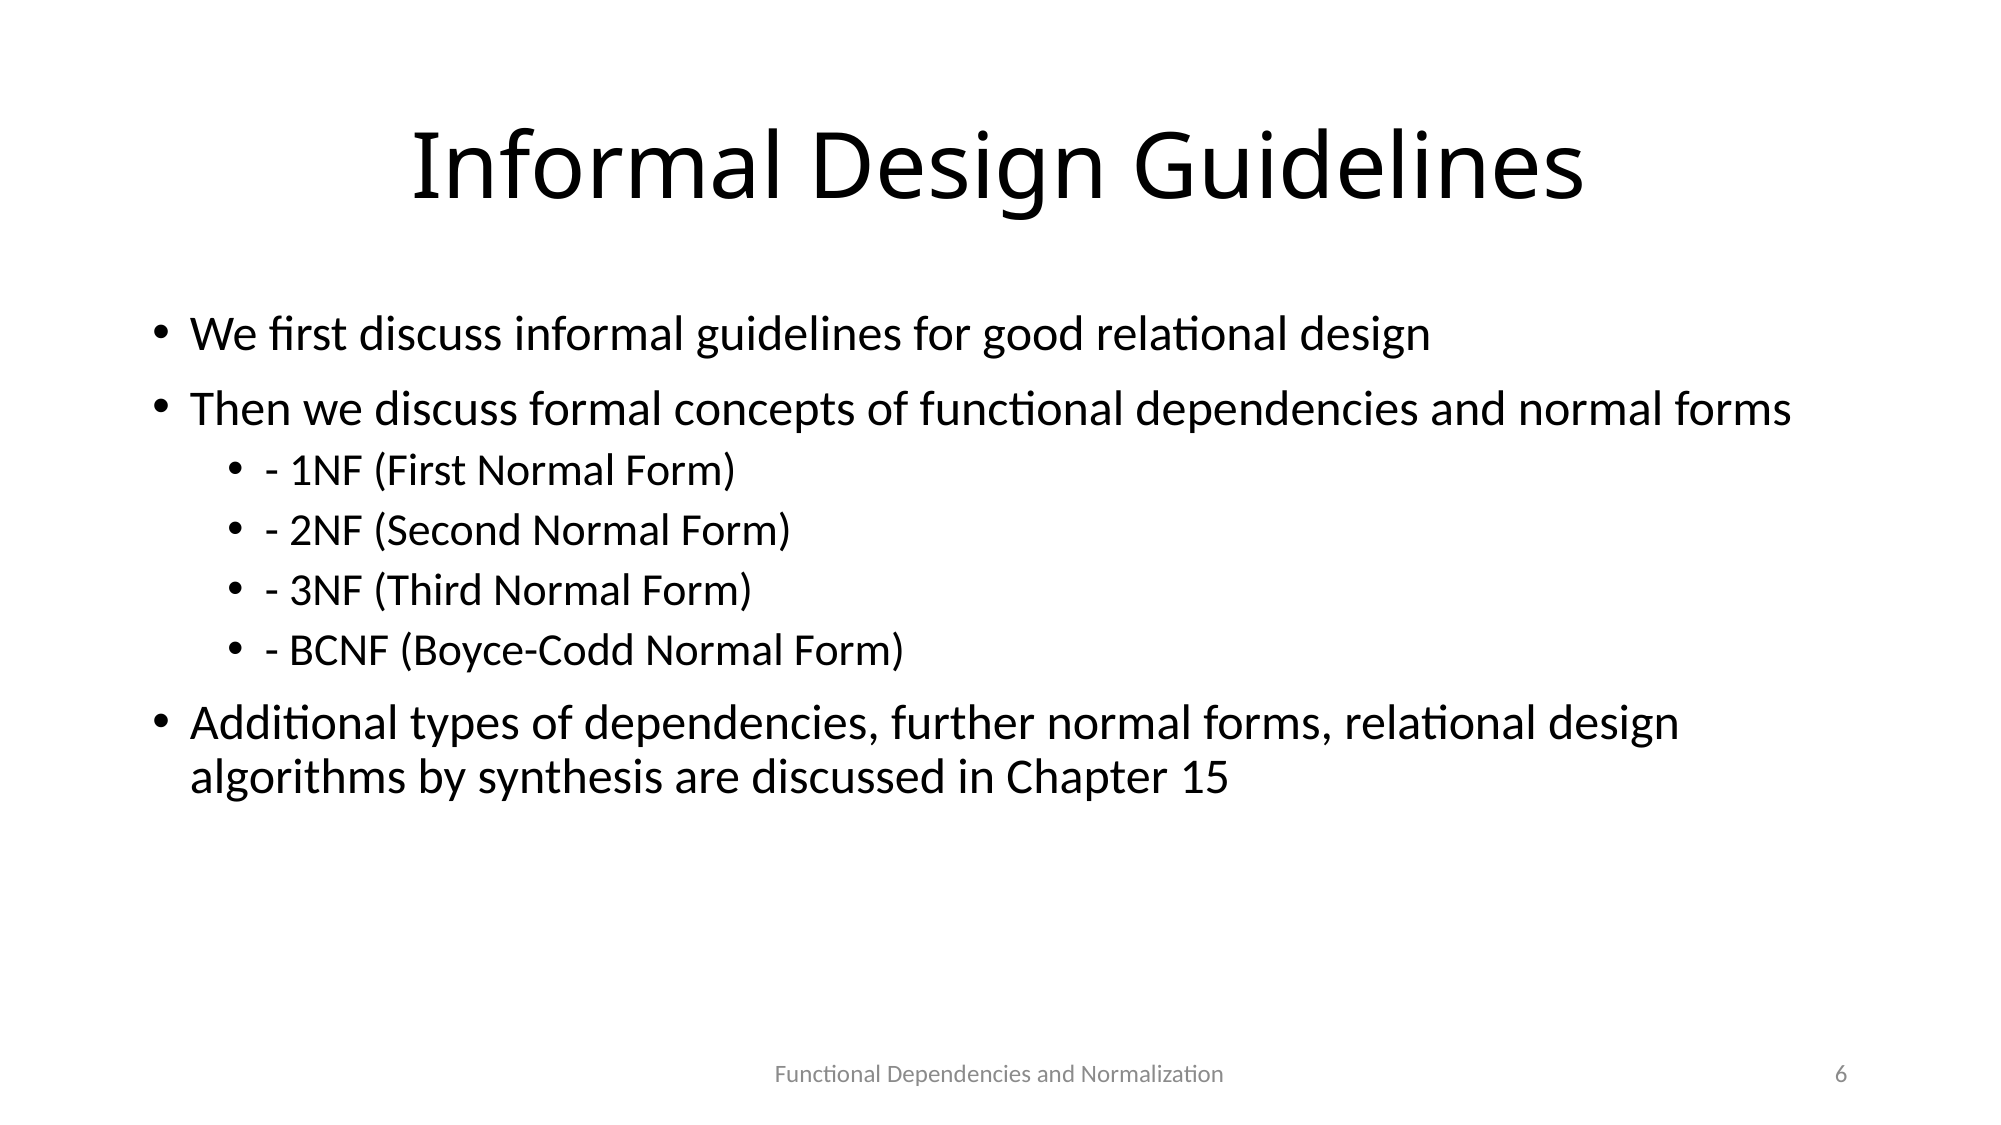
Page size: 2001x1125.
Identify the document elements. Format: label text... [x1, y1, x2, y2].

slide_number 6 [1412, 1042, 1863, 1103]
title Informal Design Guidelines [137, 59, 1863, 278]
footer Functional Dependencies and Normalization [662, 1042, 1338, 1103]
list We first discuss informal guidelines for good relational design Then we discuss formal concepts of functional dependencies and normal forms - 1NF (First Normal Form) - 2NF (Second Normal Form) - 3NF (Third Normal Form) - BCNF (Boyce-Codd Normal Form) Additional types of dependencies, further normal forms, relational design algorithms by synthesis are discussed in Chapter 15 [137, 299, 1863, 1014]
